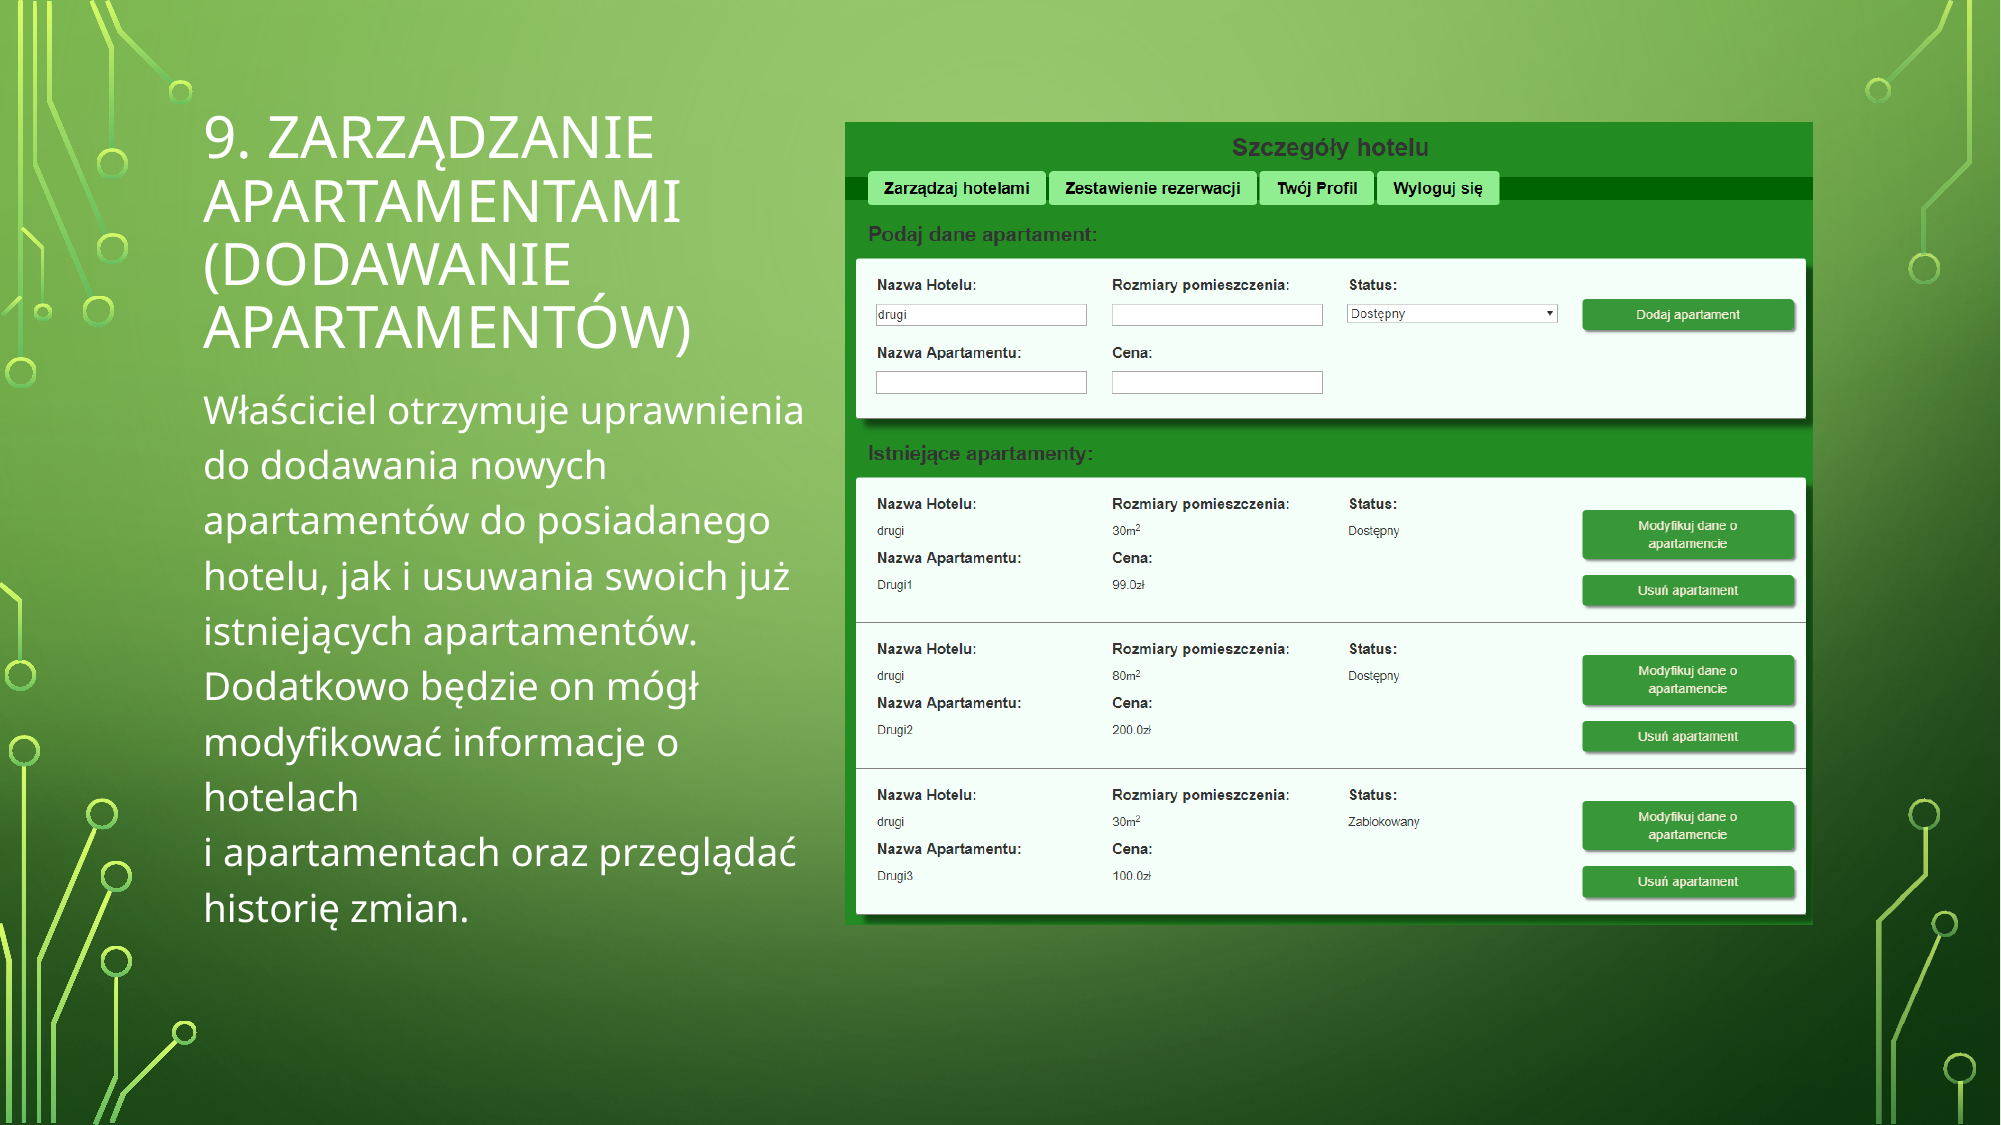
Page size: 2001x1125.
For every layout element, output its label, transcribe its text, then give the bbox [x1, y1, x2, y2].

list Właściciel otrzymuje uprawnienia do dodawania nowych apartamentów do posiadanego hotelu, jak i usuwania swoich już istniejących apartamentów. Dodatkowo będzie on mógł modyfikować informacje o hotelach i apartamentach oraz przeglądać historię zmian. [188, 369, 821, 950]
title 9. Zarządzanie apartamentami (dodawanie apartamentów) [188, 99, 821, 369]
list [845, 122, 1813, 926]
